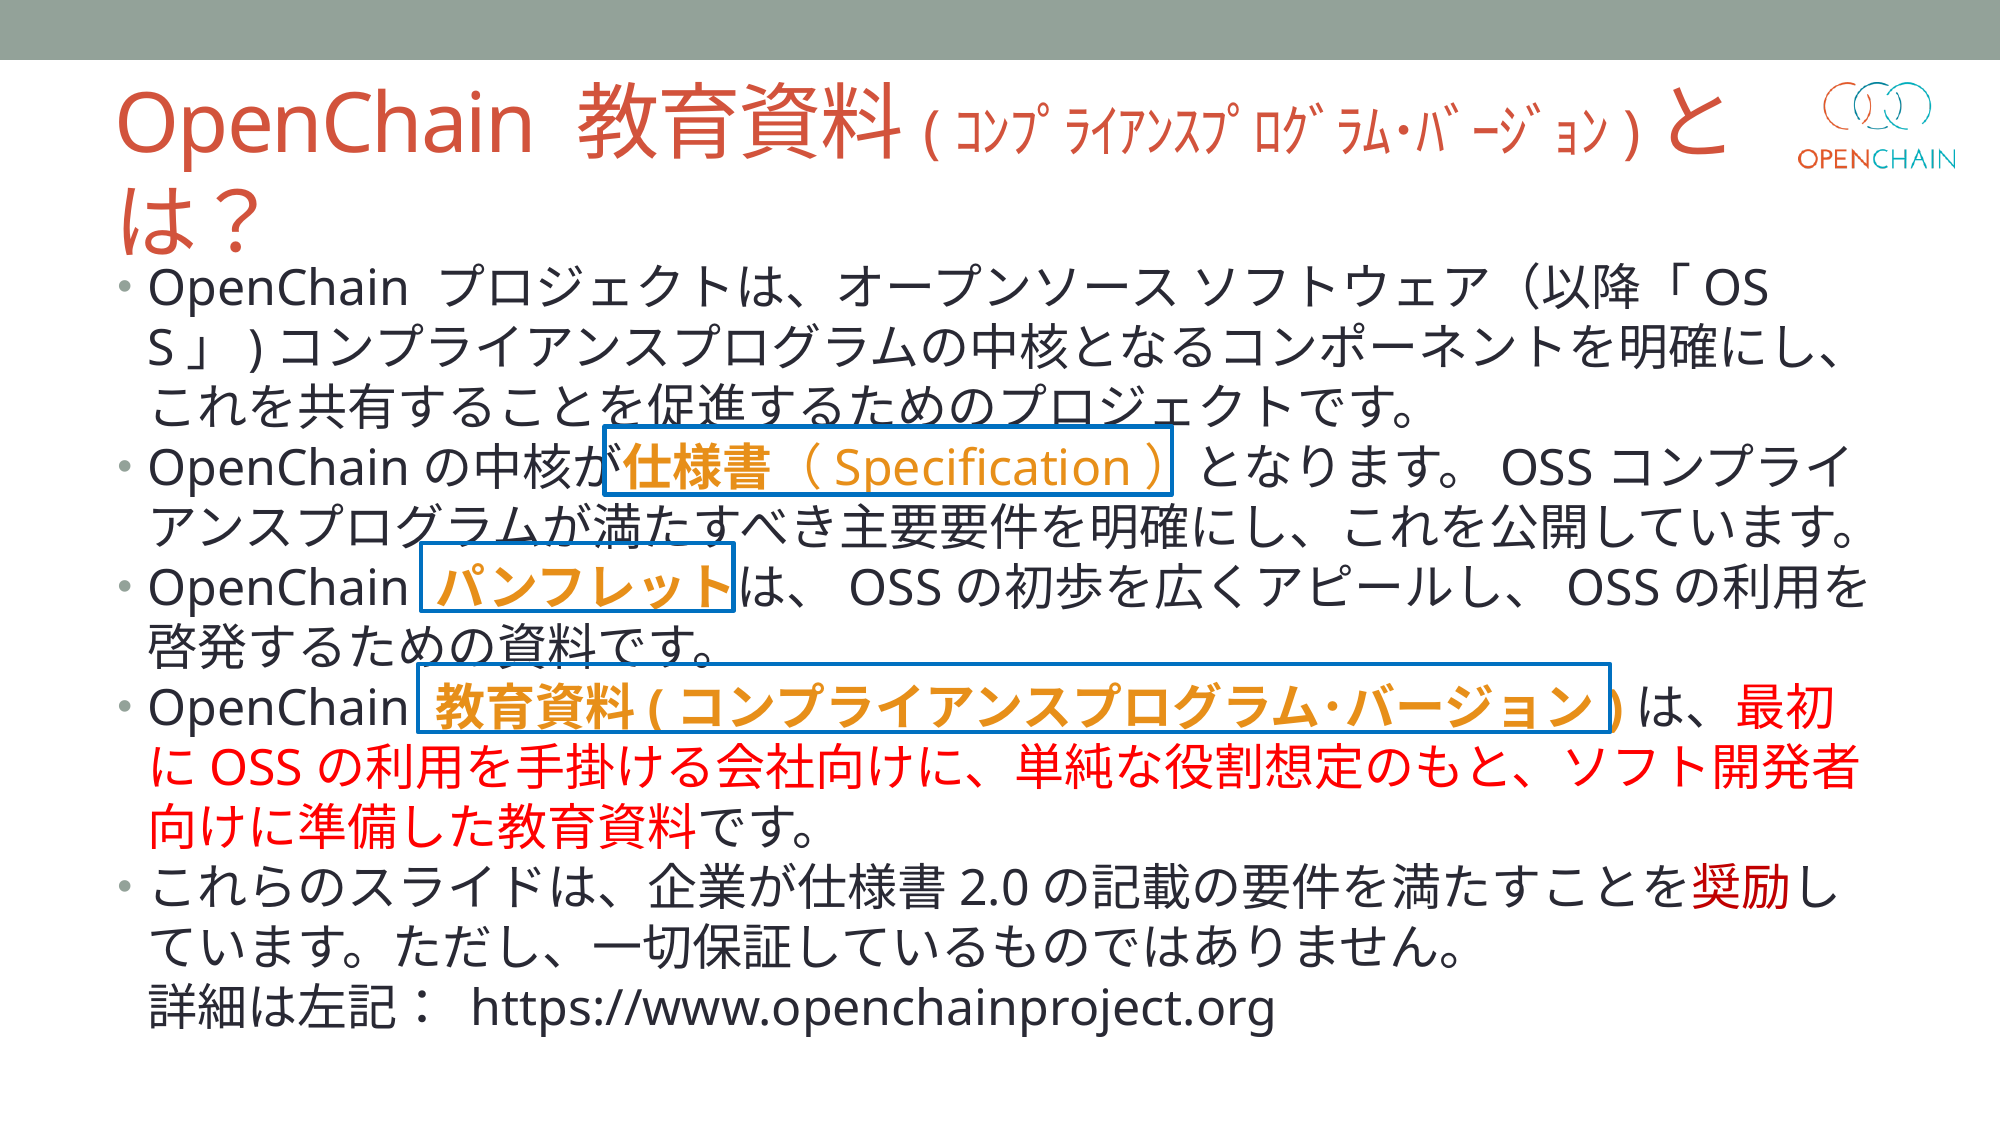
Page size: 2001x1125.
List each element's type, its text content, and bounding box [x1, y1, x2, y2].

title OpenChain 教育資料(ｺﾝﾌﾟﾗｲｱﾝｽﾌﾟﾛｸﾞﾗﾑ･ﾊﾞｰｼﾞｮﾝ)とは？ [99, 87, 1900, 250]
picture [1798, 82, 1955, 169]
text_box [602, 424, 1174, 497]
text_box [419, 541, 736, 613]
list OpenChain プロジェクトは、オープンソース ソフトウェア（以降「OSS」)コンプライアンスプログラムの中核となるコンポーネントを明確にし、これを共有することを促進するためのプロジェクトです。 OpenChainの中核が仕様書（Specification）となります。OSSコンプライアンスプログラムが満たすべき主要要件を明確にし、これを公開しています。 OpenChain パンフレットは、OSSの初歩を広くアピールし、OSSの利用を啓発するための資料です。 OpenChain 教育資料(コンプライアンスプログラム･バージョン)は、最初にOSSの利用を手掛ける会社向けに、単純な役割想定のもと、ソフト開発者向けに準備した教育資料です。 これらのスライドは、企業が仕様書2.0の記載の要件を満たすことを奨励しています。ただし、一切保証しているものではありません。 詳細は左記： https://www.openchainproject.org [102, 248, 1898, 1013]
text_box [416, 662, 1612, 734]
